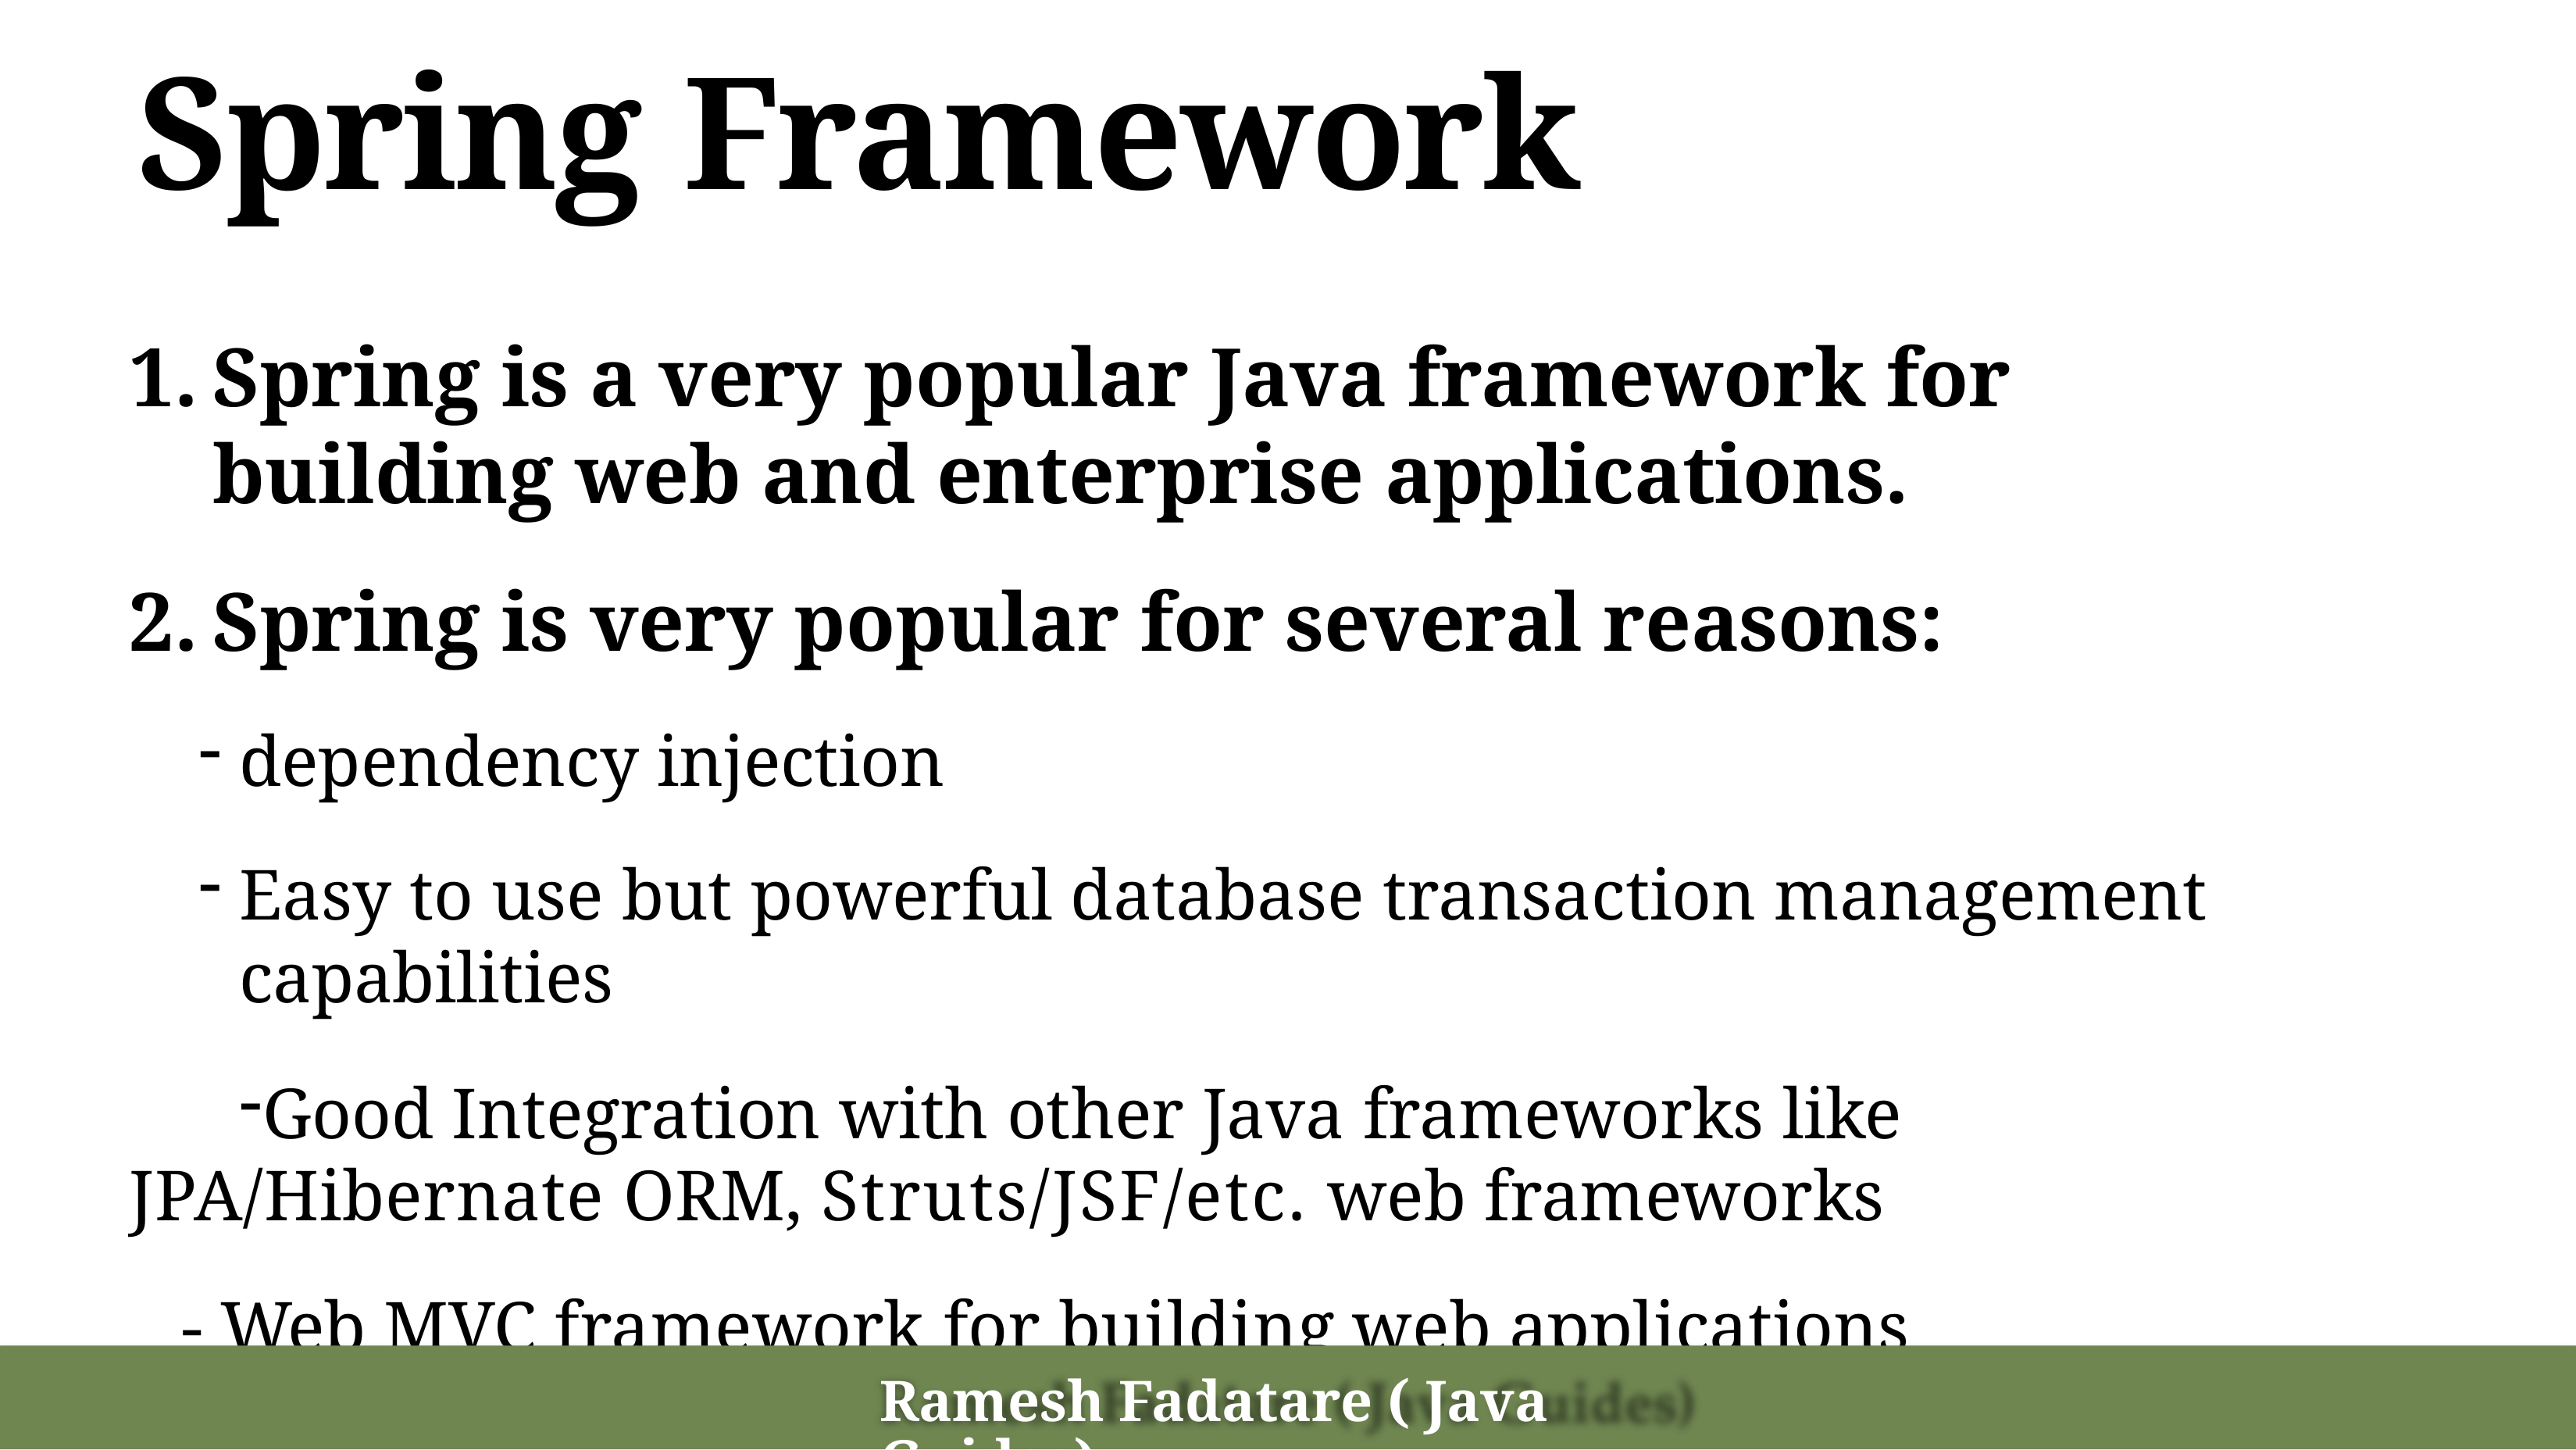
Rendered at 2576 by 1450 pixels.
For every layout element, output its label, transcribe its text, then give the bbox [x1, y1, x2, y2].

title Spring Framework [40, 0, 2475, 277]
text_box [0, 1342, 2576, 1450]
text_box Spring is a very popular Java framework for building web and enterprise applications. Spring is very popular for several reasons: dependency injection Easy to use but powerful database transaction management capabilities Good Integration with other Java frameworks like JPA/Hibernate ORM, Struts/JSF/etc. web frameworks - Web MVC framework for building web applications [127, 323, 2440, 1340]
